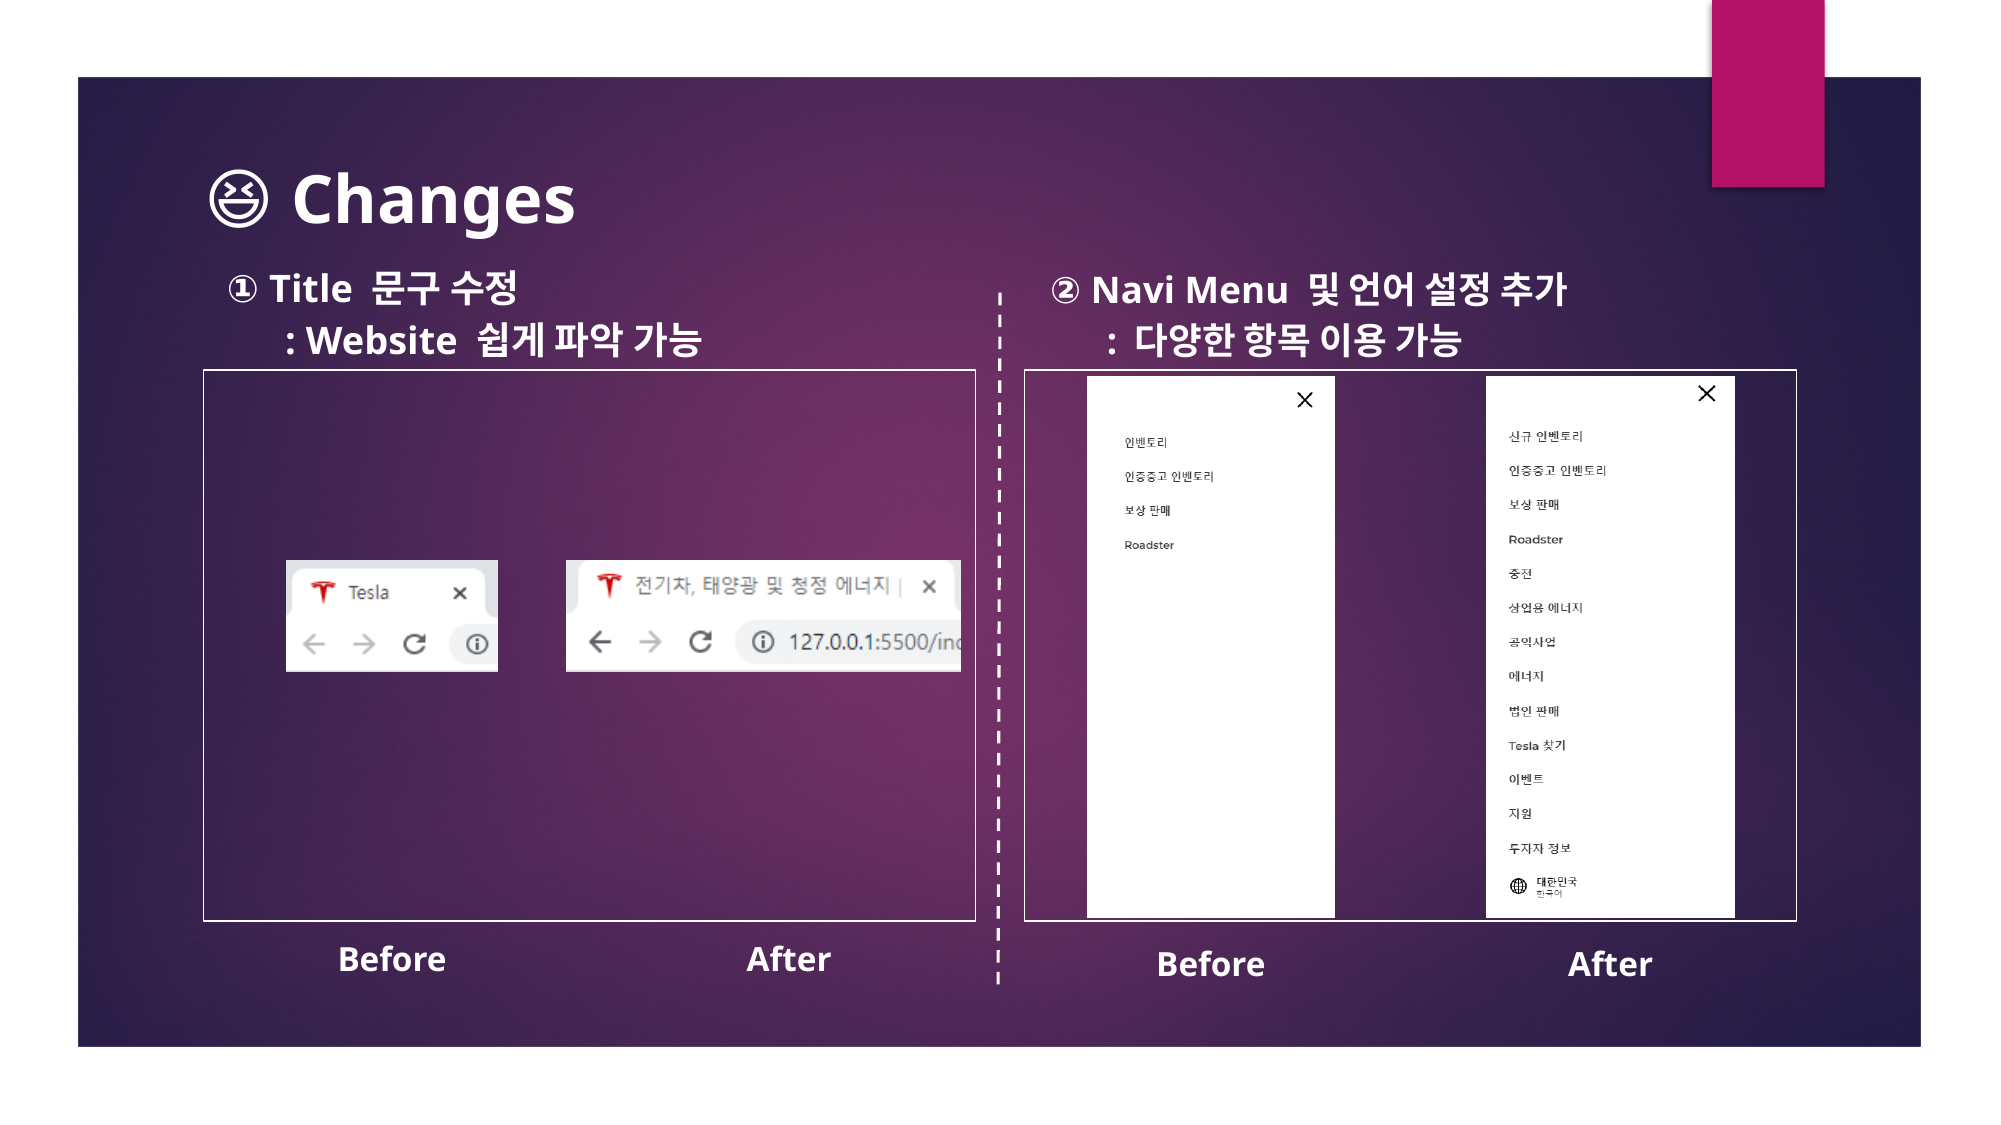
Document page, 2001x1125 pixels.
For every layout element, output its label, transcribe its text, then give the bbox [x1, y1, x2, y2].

subtitle Before [204, 921, 580, 995]
picture [1086, 375, 1335, 918]
text_box [1024, 369, 1797, 922]
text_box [997, 292, 1001, 988]
subtitle ② Navi Menu 및 언어 설정 추가 : 다양한 항목 이용 가능 [1025, 252, 1798, 370]
picture [1486, 375, 1735, 918]
subtitle ① Title 문구 수정 : Website 쉽게 파악 가능 [201, 249, 975, 370]
title 😆 Changes [189, 126, 1795, 268]
picture [79, 78, 1920, 1046]
text_box [203, 369, 976, 922]
subtitle Before [1023, 926, 1399, 1000]
subtitle After [1423, 926, 1798, 1000]
picture [566, 560, 961, 672]
subtitle After [601, 921, 977, 995]
picture [286, 560, 498, 672]
